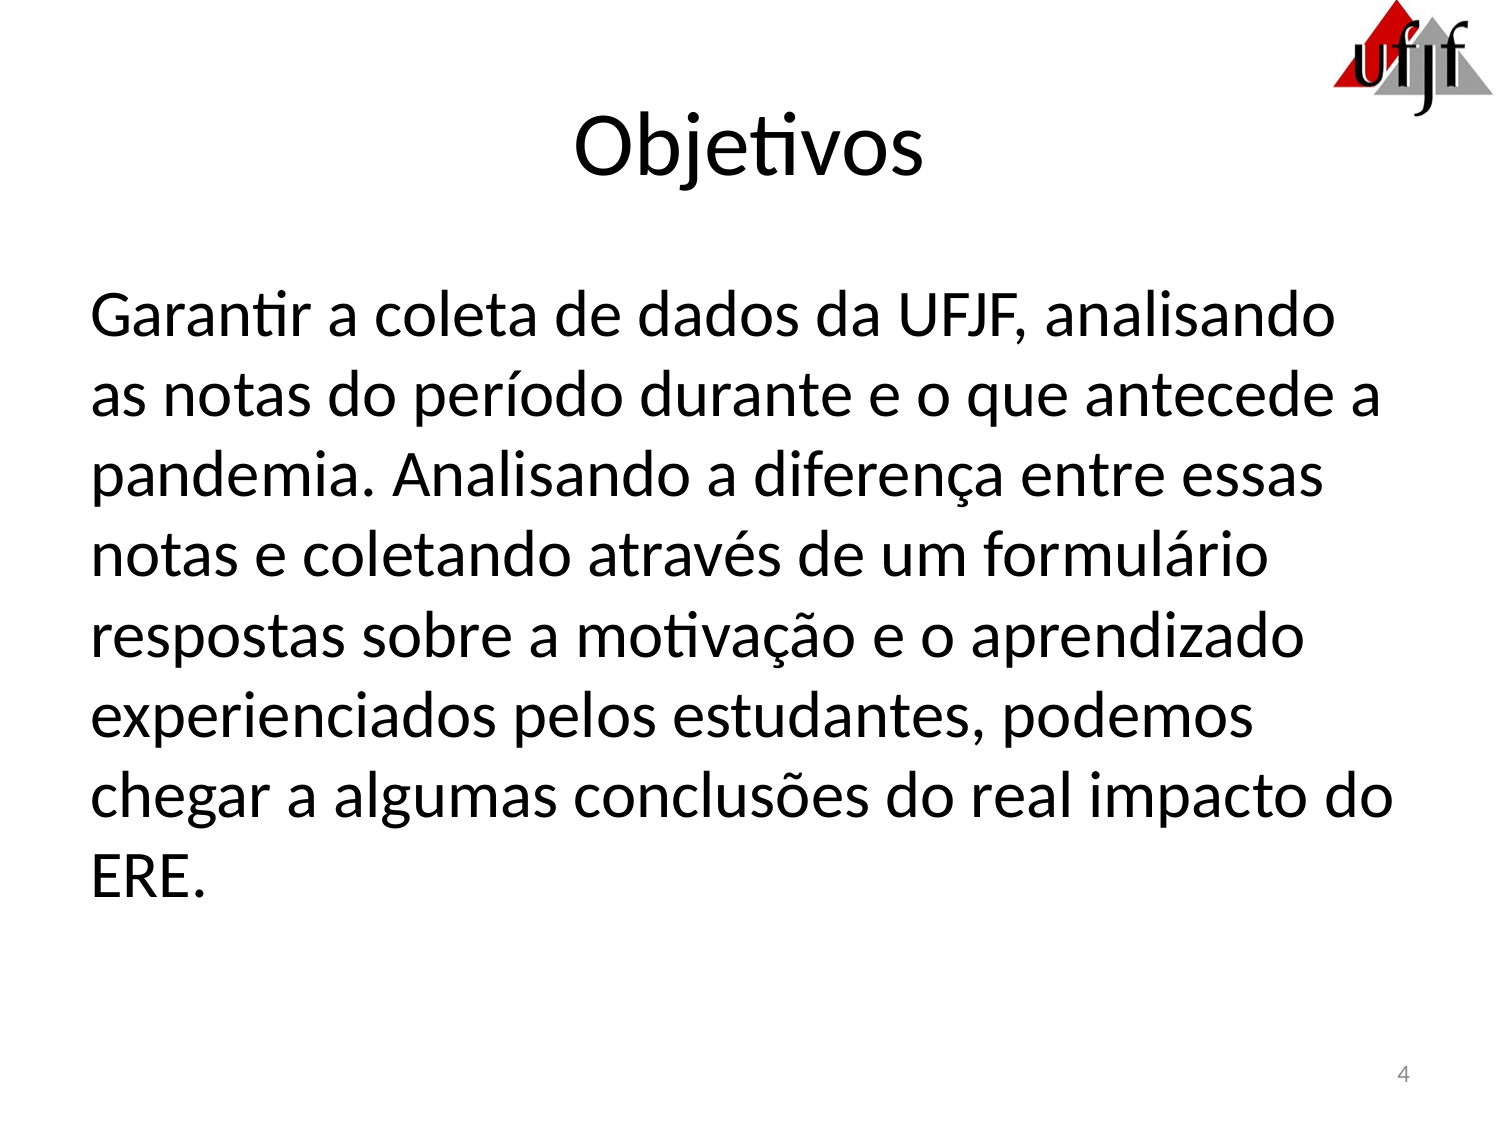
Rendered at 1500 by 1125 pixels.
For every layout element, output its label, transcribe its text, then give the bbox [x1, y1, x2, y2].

title Objetivos [75, 45, 1425, 233]
slide_number 4 [1074, 1042, 1425, 1103]
list Garantir a coleta de dados da UFJF, analisando as notas do período durante e o que antecede a pandemia. Analisando a diferença entre essas notas e coletando através de um formulário respostas sobre a motivação e o aprendizado experienciados pelos estudantes, podemos chegar a algumas conclusões do real impacto do ERE. [75, 262, 1425, 1005]
picture [1332, 0, 1500, 121]
